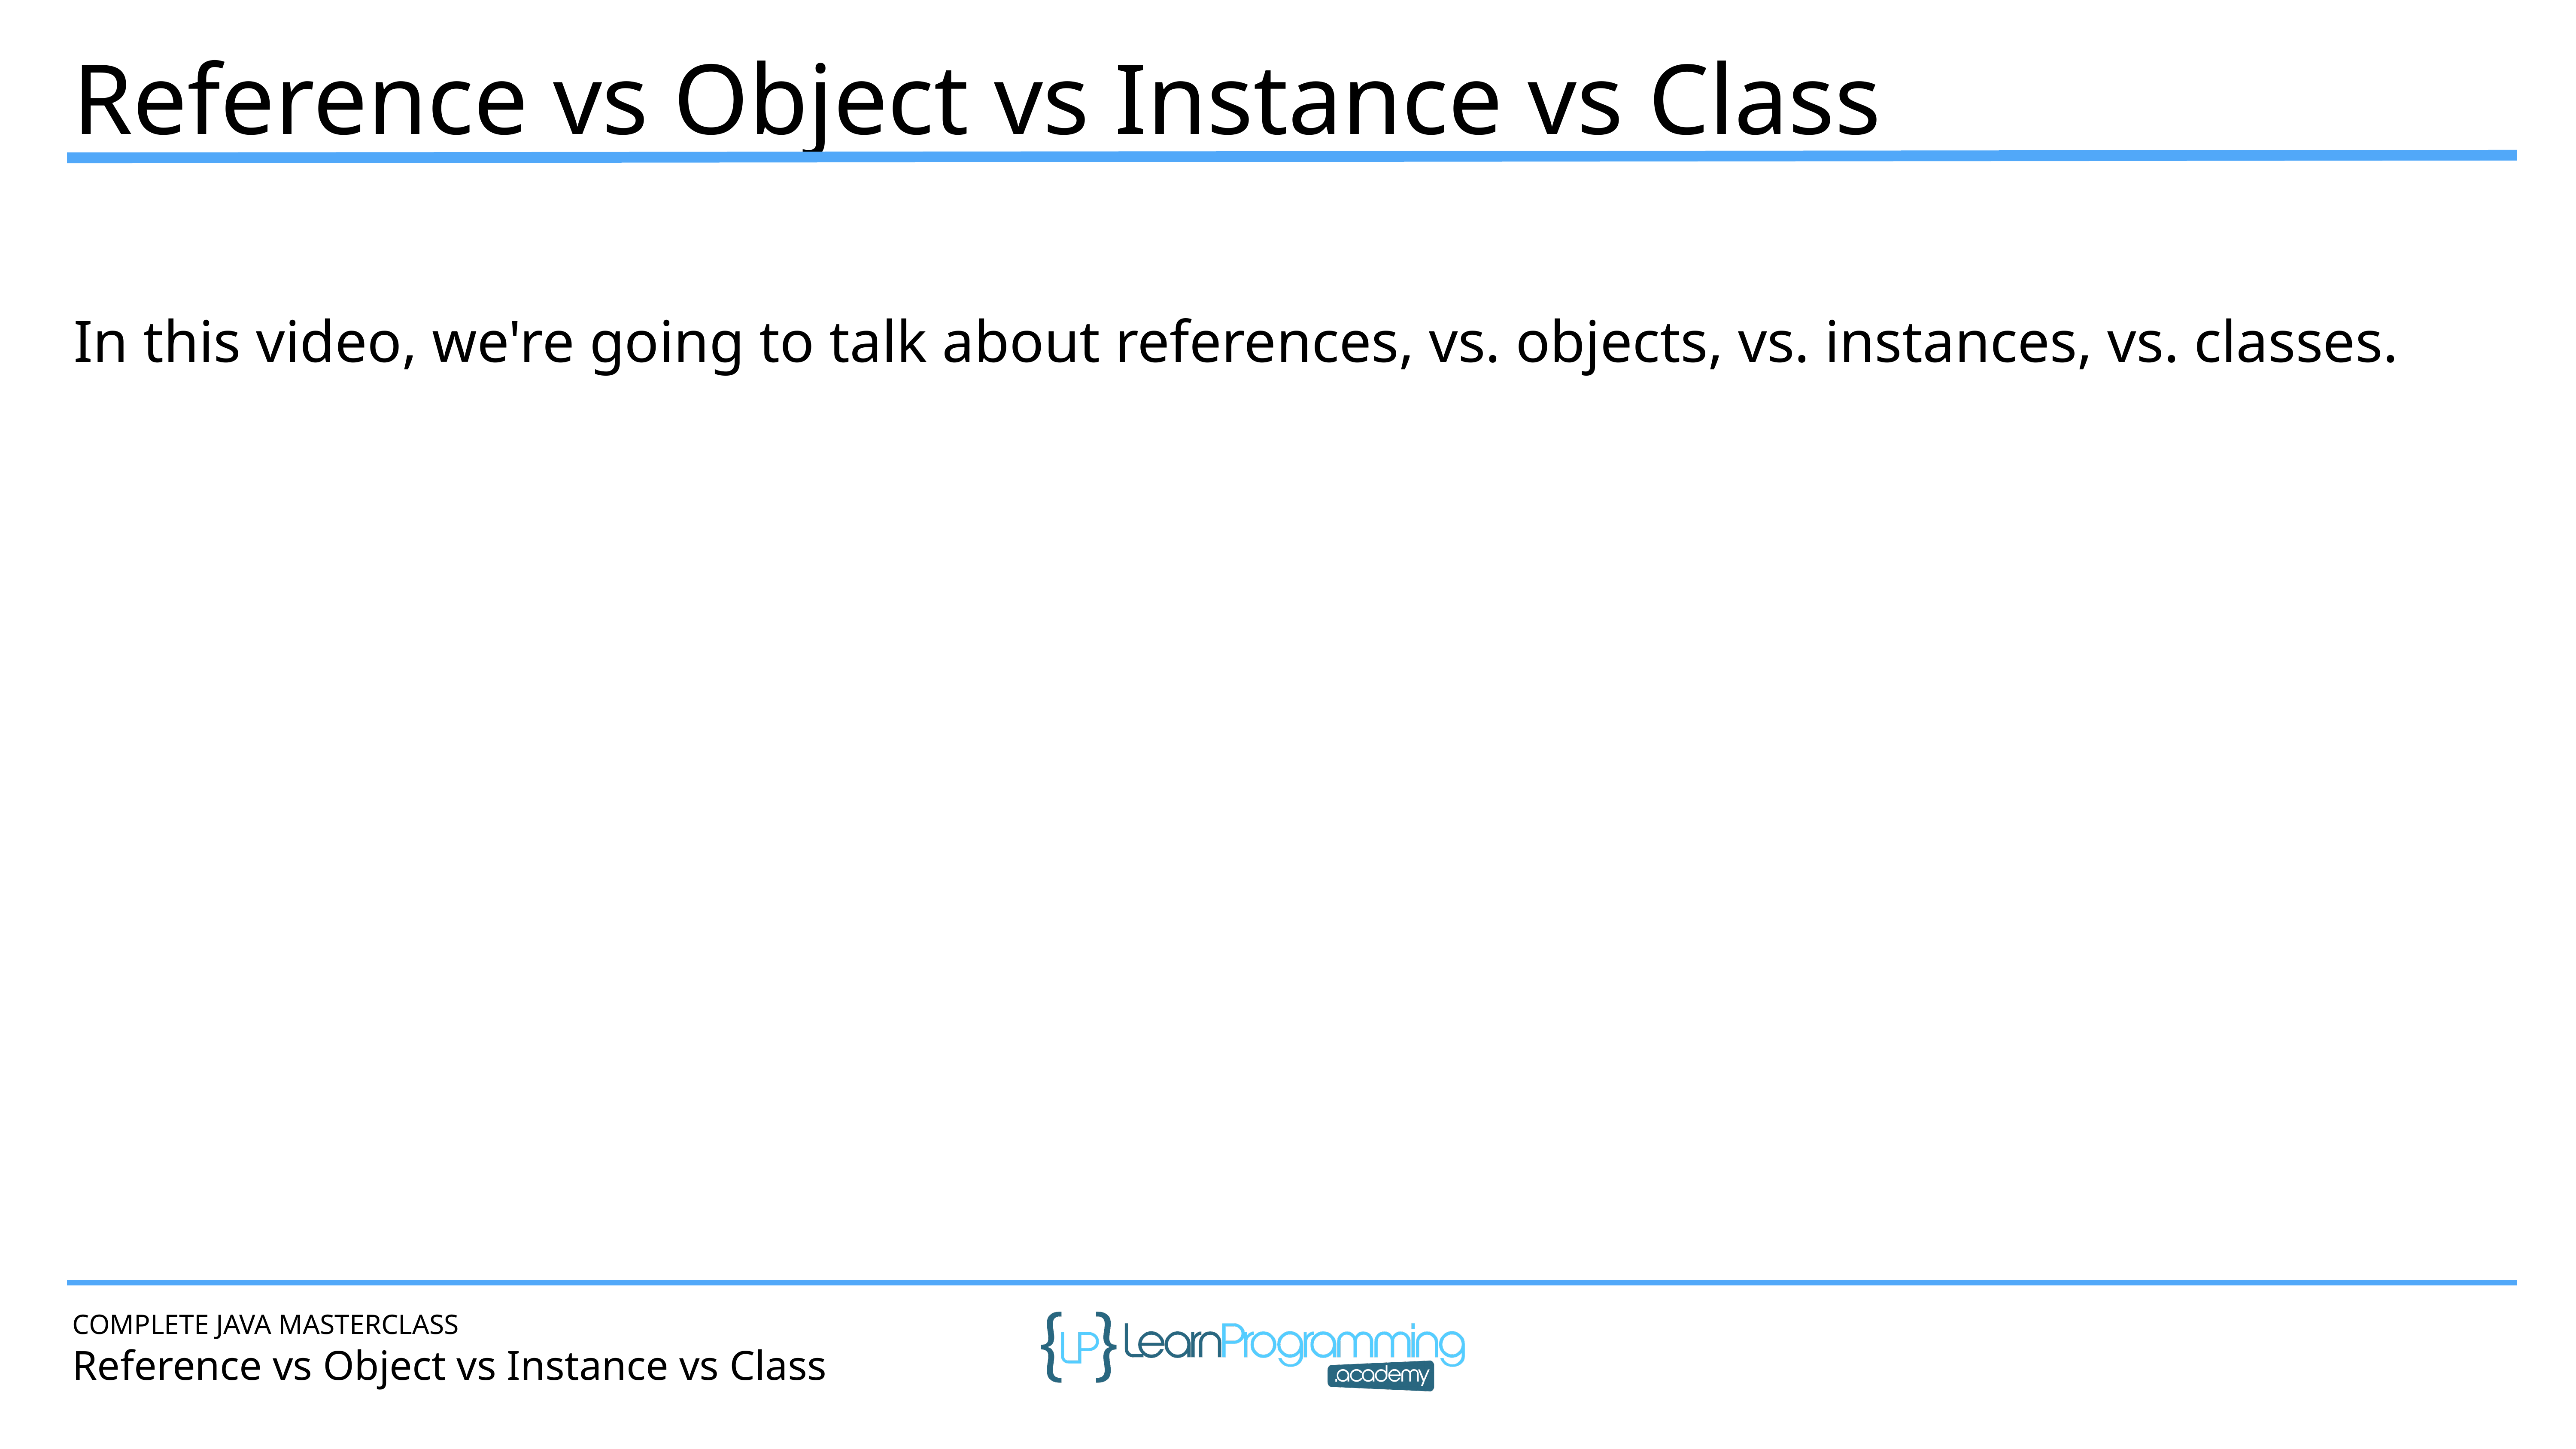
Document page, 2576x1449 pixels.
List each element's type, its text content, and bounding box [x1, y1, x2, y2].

picture [1032, 1302, 1477, 1400]
text_box COMPLETE JAVA MASTERCLASS Reference vs Object vs Instance vs Class [67, 1302, 1030, 1394]
text_box In this video, we're going to talk about references, vs. objects, vs. instances, vs. classes. [67, 301, 2517, 1139]
text_box Reference vs Object vs Instance vs Class [67, 32, 1887, 159]
